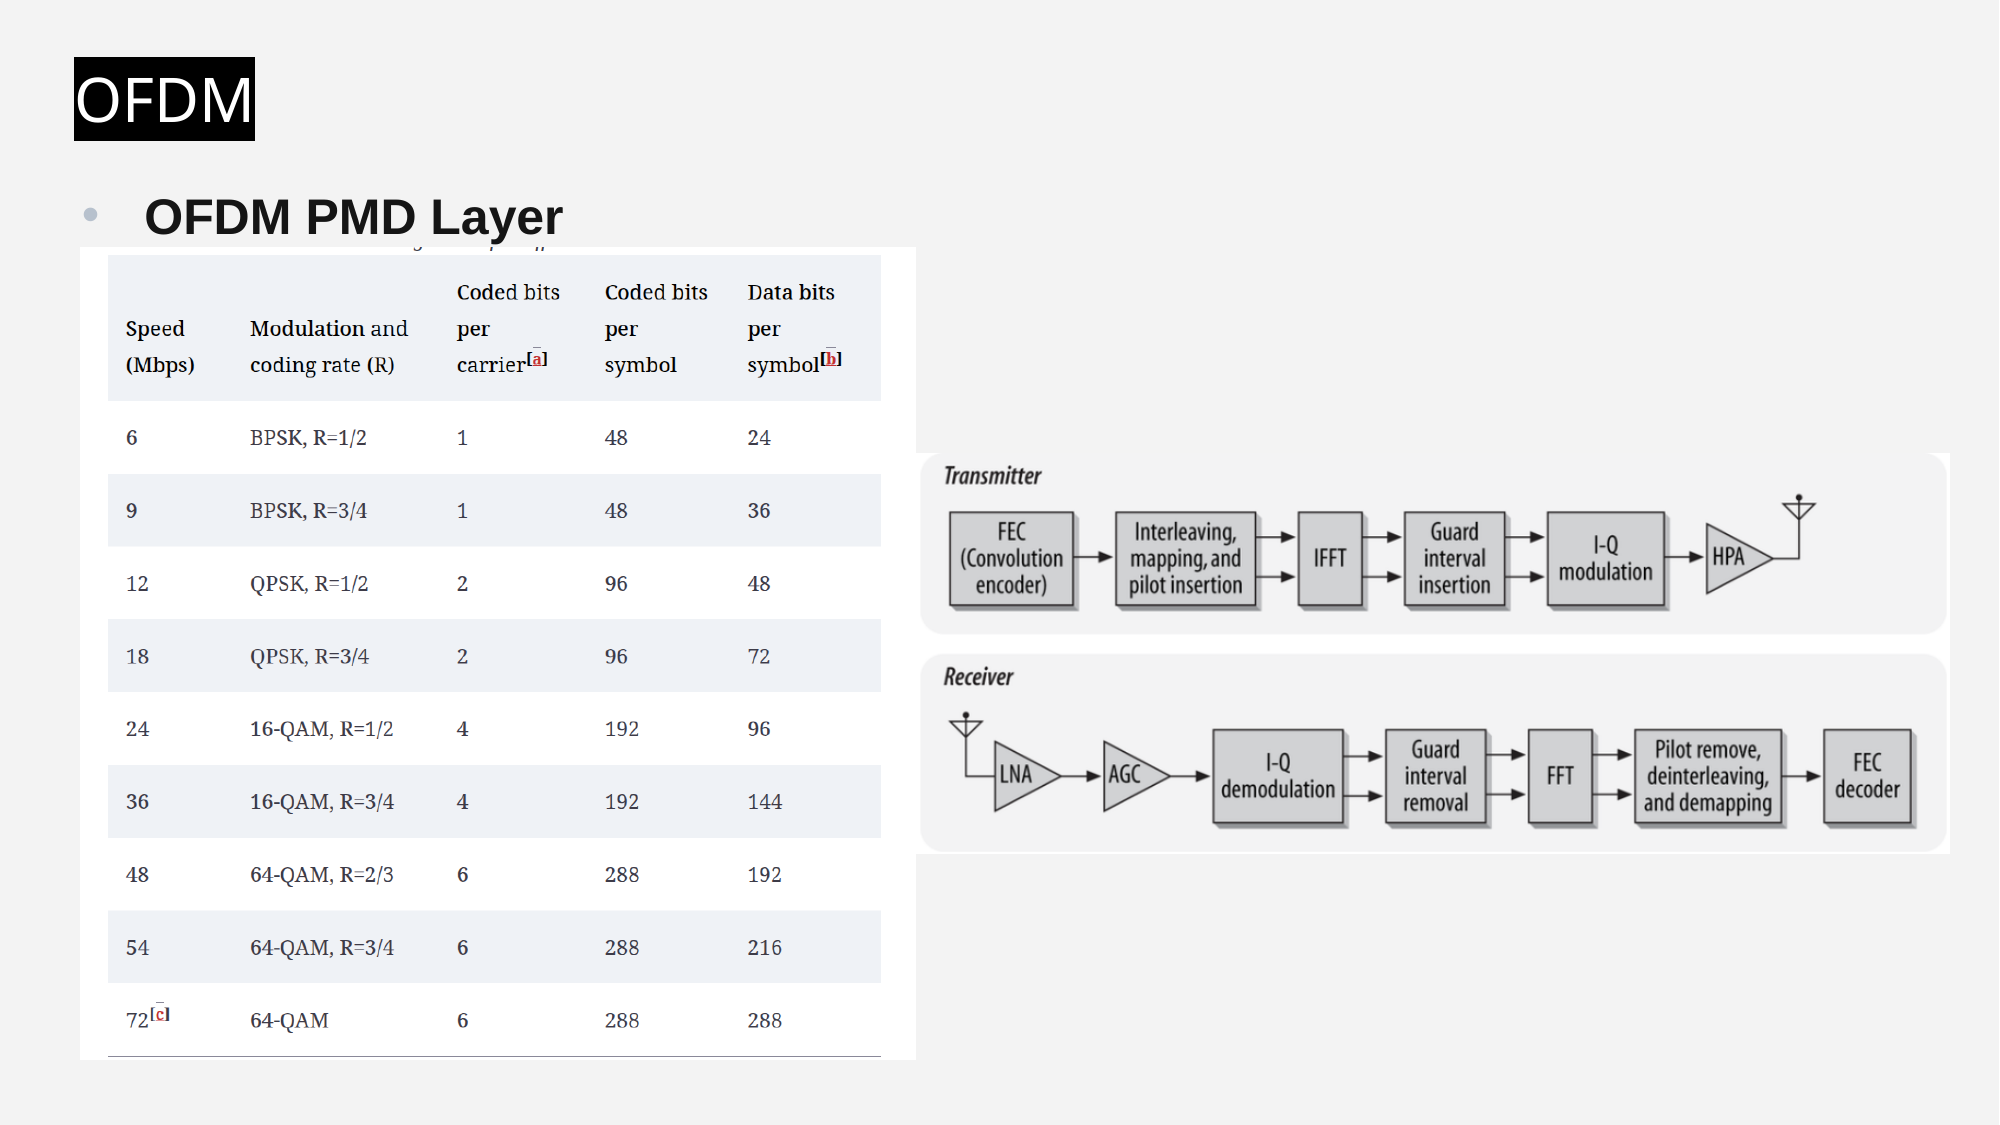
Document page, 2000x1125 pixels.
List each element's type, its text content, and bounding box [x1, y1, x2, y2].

picture [80, 247, 1951, 1060]
text_box OFDM PMD Layer [54, 167, 1560, 277]
title OFDM [54, 41, 1179, 156]
